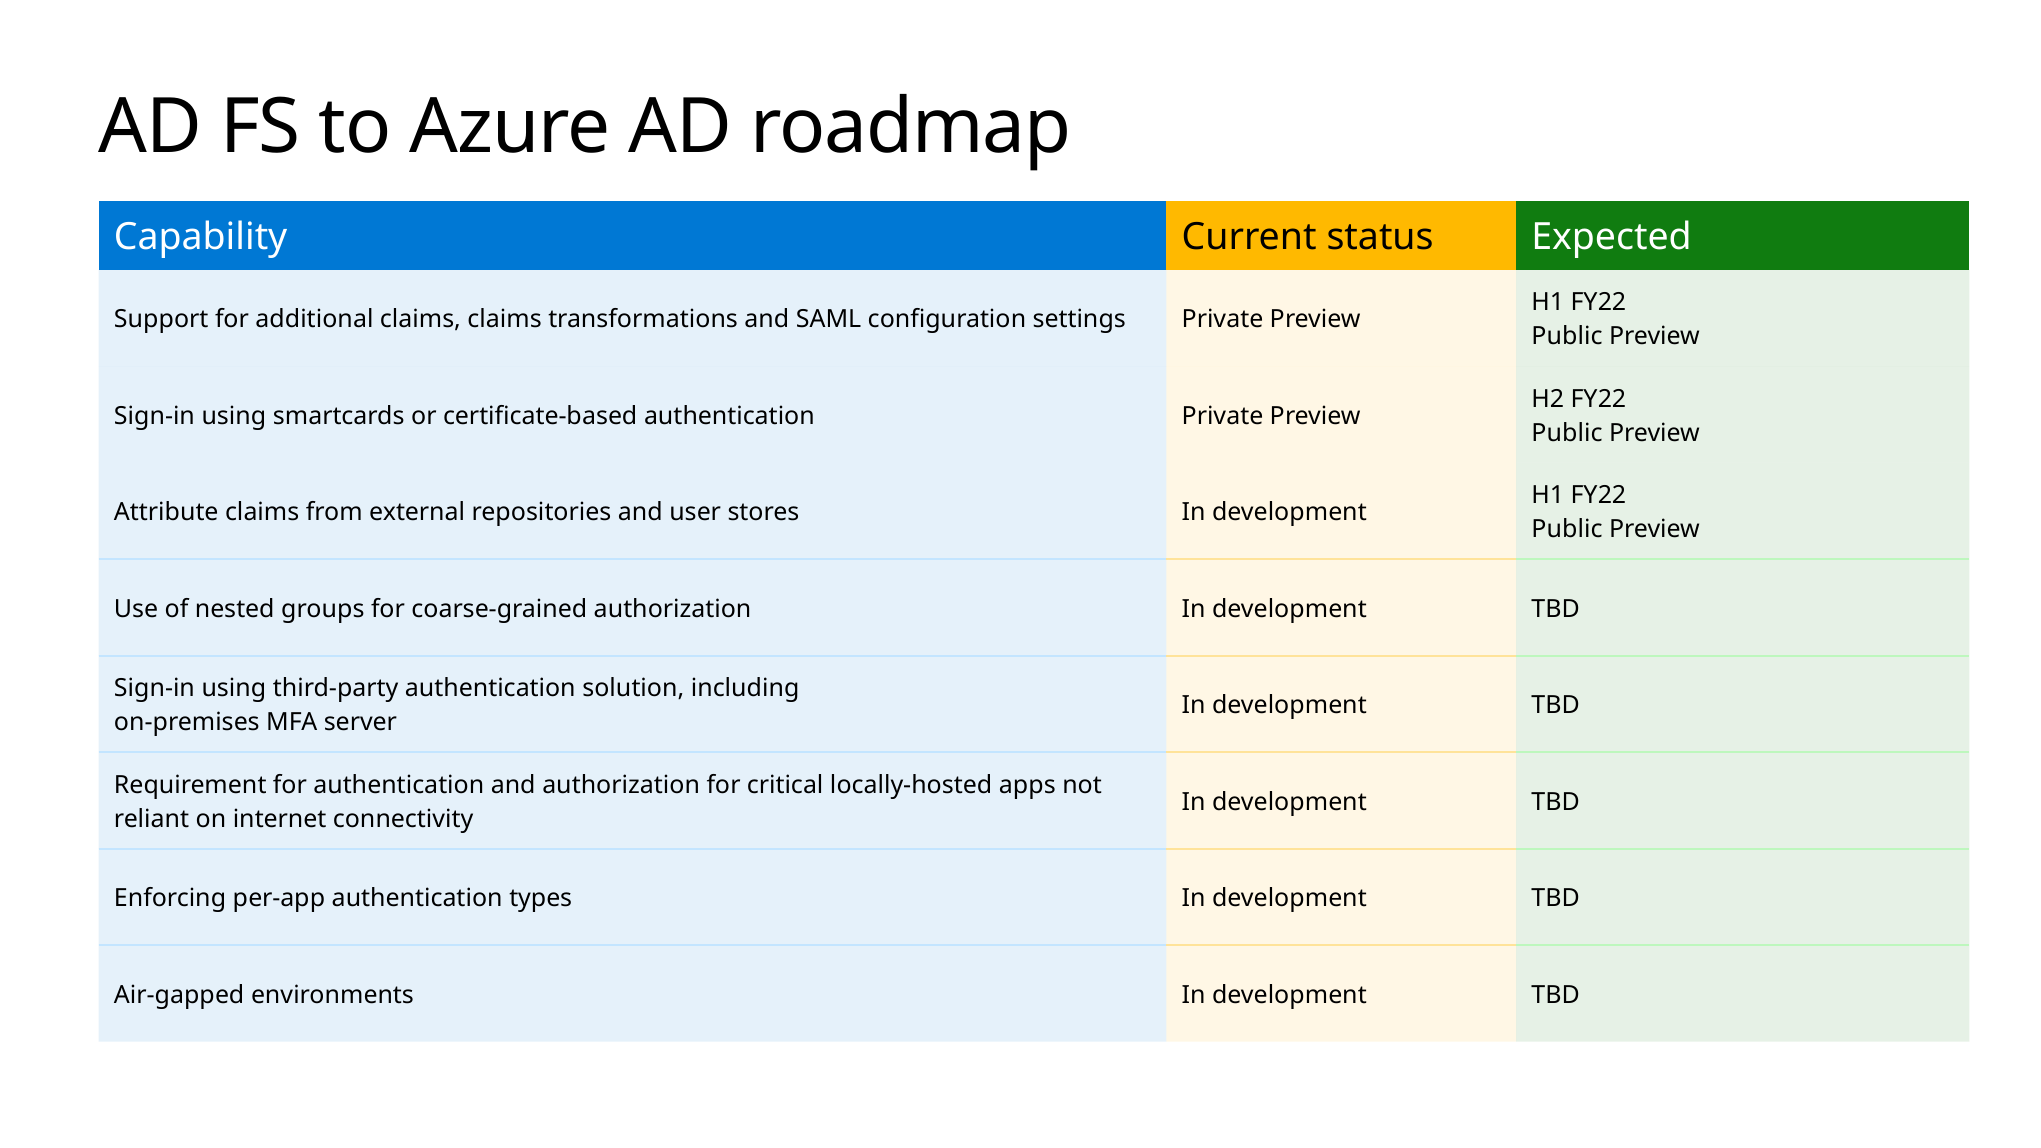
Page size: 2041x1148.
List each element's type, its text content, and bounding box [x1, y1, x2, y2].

table_cell In development [1166, 946, 1516, 1042]
table_cell H1 FY22 Public Preview [1516, 270, 1969, 366]
table_cell In development [1166, 657, 1516, 751]
table_cell Requirement for authentication and authorization for critical locally-hosted apps not reliant on internet connectivity [99, 753, 1166, 848]
table_cell TBD [1516, 850, 1969, 944]
table_cell Private Preview [1166, 366, 1516, 463]
table_header Expected [1516, 201, 1969, 270]
table_cell Private Preview [1166, 270, 1516, 366]
table_cell Enforcing per-app authentication types [99, 850, 1166, 944]
table_cell In development [1166, 560, 1516, 655]
table_cell In development [1166, 753, 1516, 848]
table_cell TBD [1516, 946, 1969, 1042]
table_cell Attribute claims from external repositories and user stores [99, 463, 1166, 558]
table_cell H2 FY22 Public Preview [1516, 366, 1969, 463]
table_cell Use of nested groups for coarse-grained authorization [99, 560, 1166, 655]
title AD FS to Azure AD roadmap [98, 76, 1942, 170]
table_cell In development [1166, 463, 1516, 558]
table_cell Sign-in using third-party authentication solution, including on-premises MFA server [99, 657, 1166, 751]
table_cell Support for additional claims, claims transformations and SAML configuration settings [99, 270, 1166, 366]
table_cell TBD [1516, 560, 1969, 655]
table_cell TBD [1516, 657, 1969, 751]
table_cell Sign-in using smartcards or certificate-based authentication [99, 366, 1166, 463]
table_cell TBD [1516, 753, 1969, 848]
table_header Capability [99, 201, 1166, 270]
table_cell Air-gapped environments [99, 946, 1166, 1042]
table_cell H1 FY22 Public Preview [1516, 463, 1969, 558]
table_header Current status [1166, 201, 1516, 270]
table_cell In development [1166, 850, 1516, 944]
